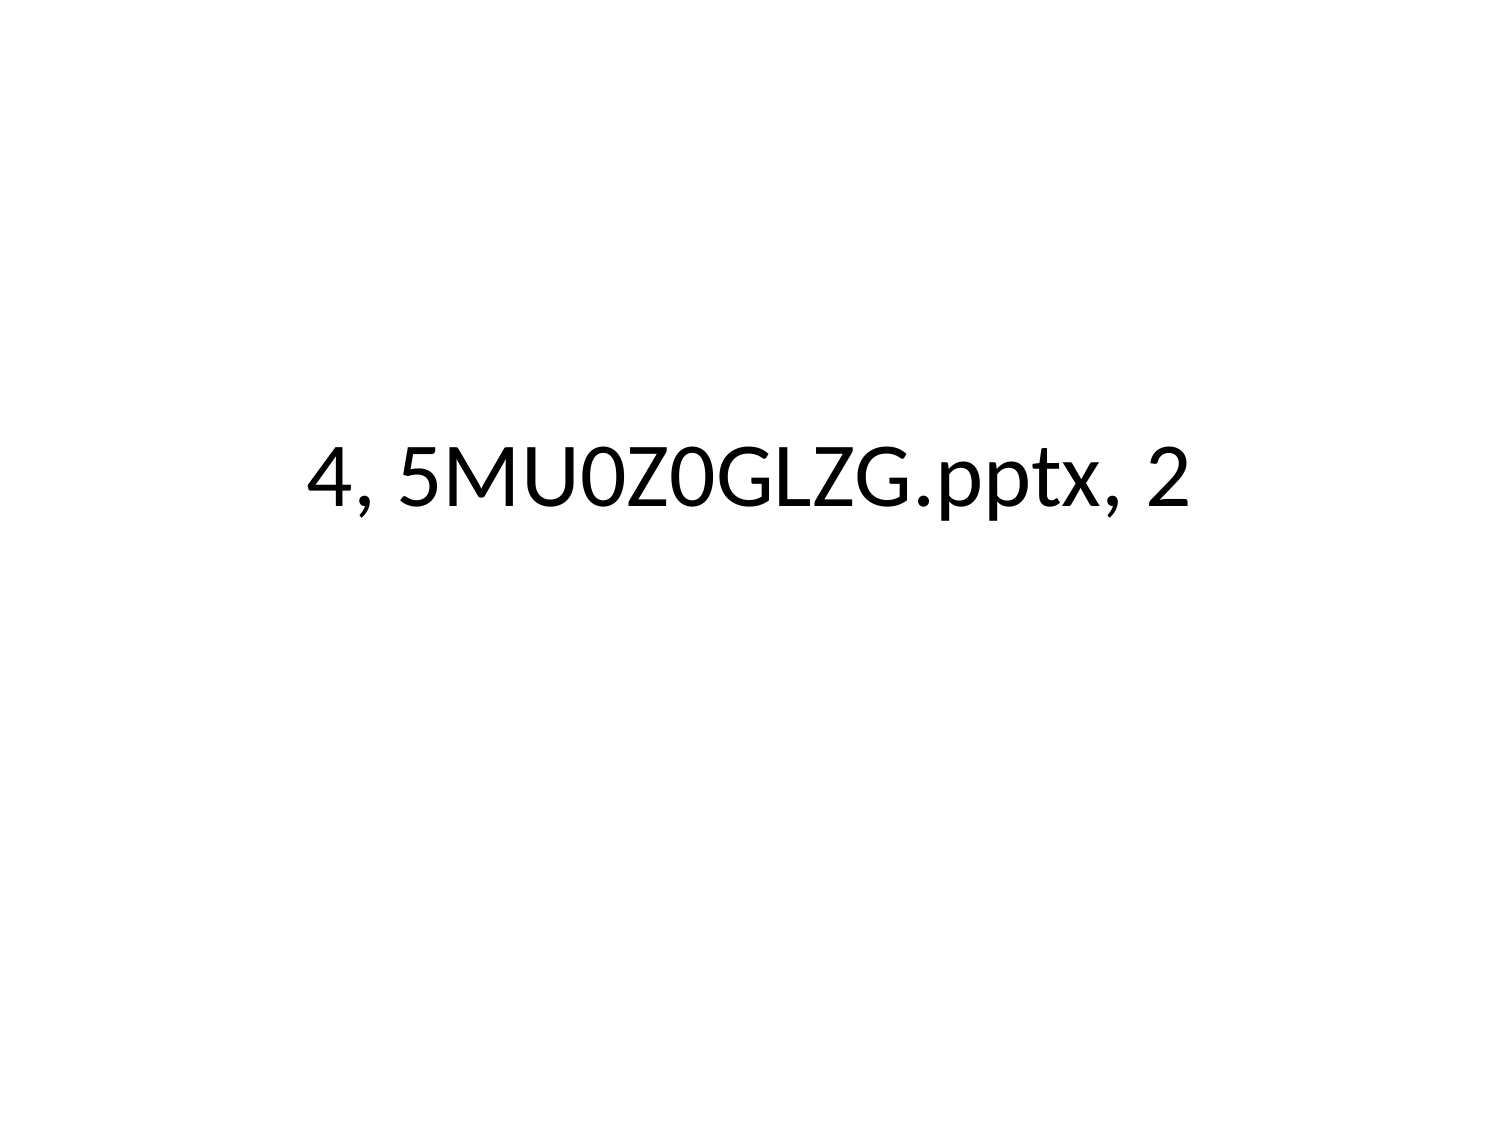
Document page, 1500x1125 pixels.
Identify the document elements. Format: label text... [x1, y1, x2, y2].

title 4, 5MU0Z0GLZG.pptx, 2 [112, 349, 1388, 591]
